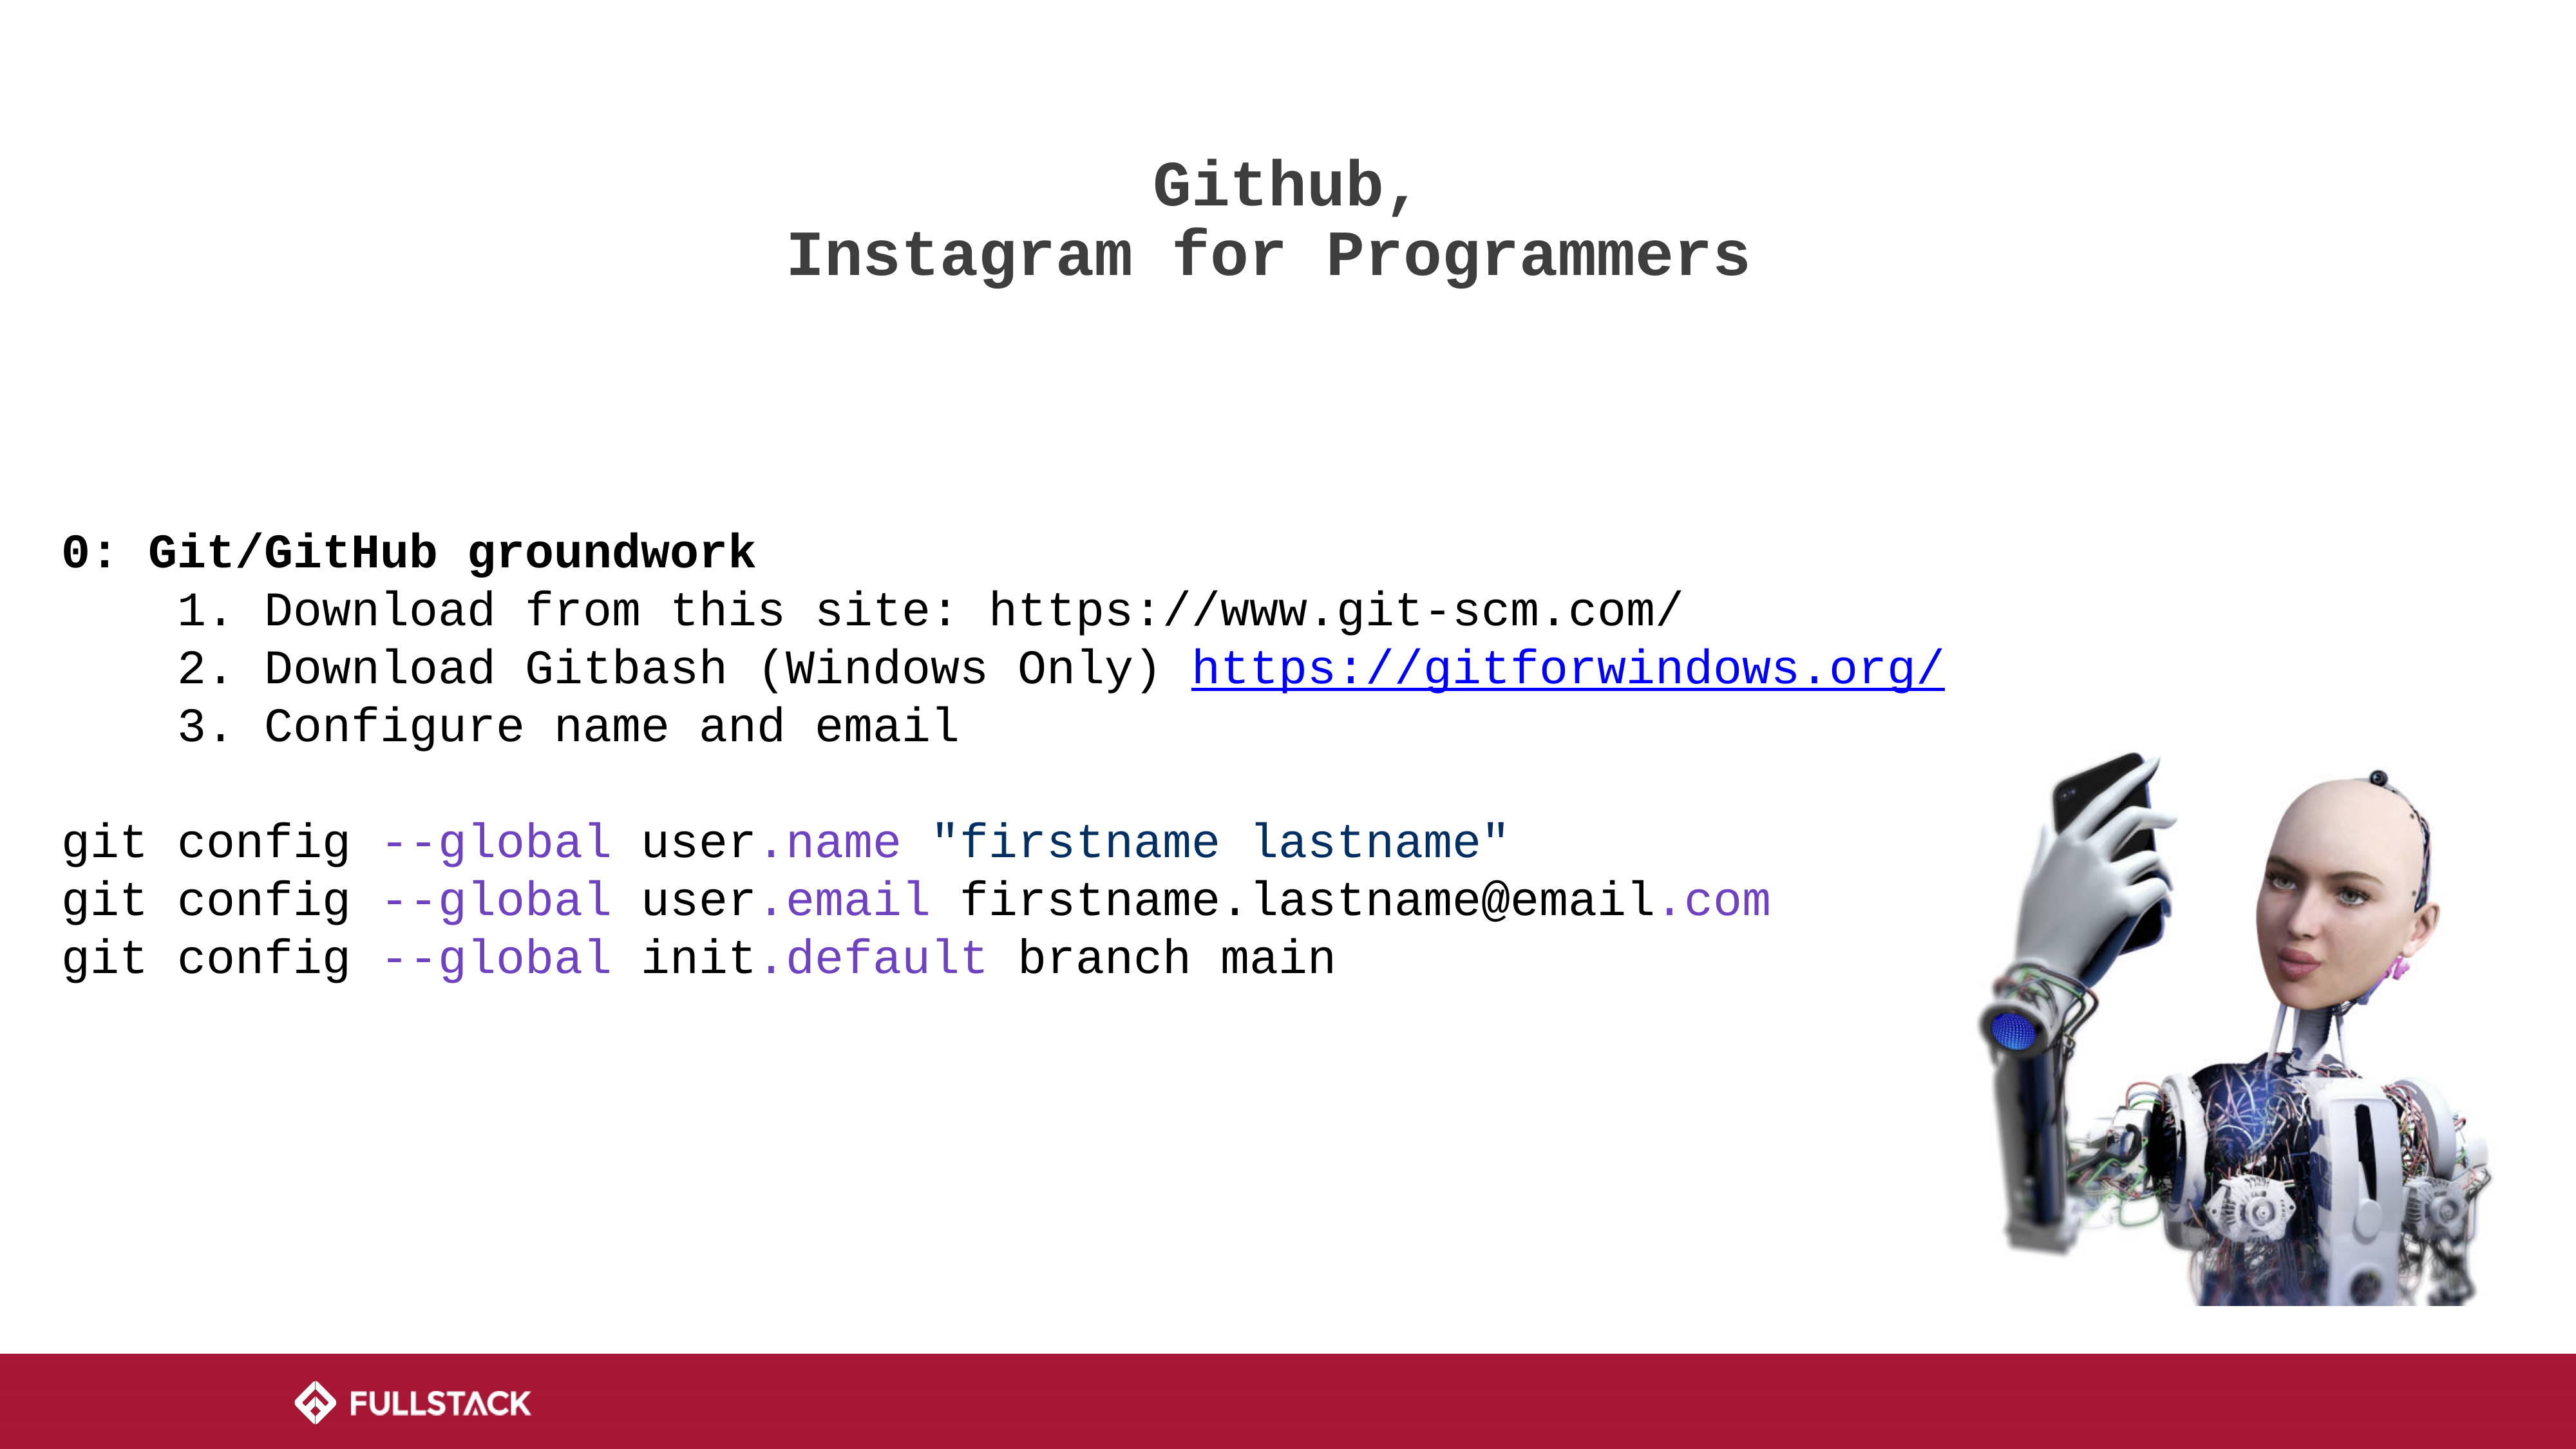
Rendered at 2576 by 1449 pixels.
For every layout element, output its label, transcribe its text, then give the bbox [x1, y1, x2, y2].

text_box 0: Git/GitHub groundwork 1. Download from this site: https://www.git-scm.com/ 2. Download Gitbash (Windows Only) https://gitforwindows.org/ 3. Configure name and email git config --global user.name "firstname lastname" git config --global user.email firstname.lastname@email.com git config --global init.default branch main [52, 515, 1984, 989]
picture [1922, 724, 2576, 1306]
title Github, Instagram for Programmers [322, 118, 2254, 299]
picture [0, 1354, 2576, 1449]
